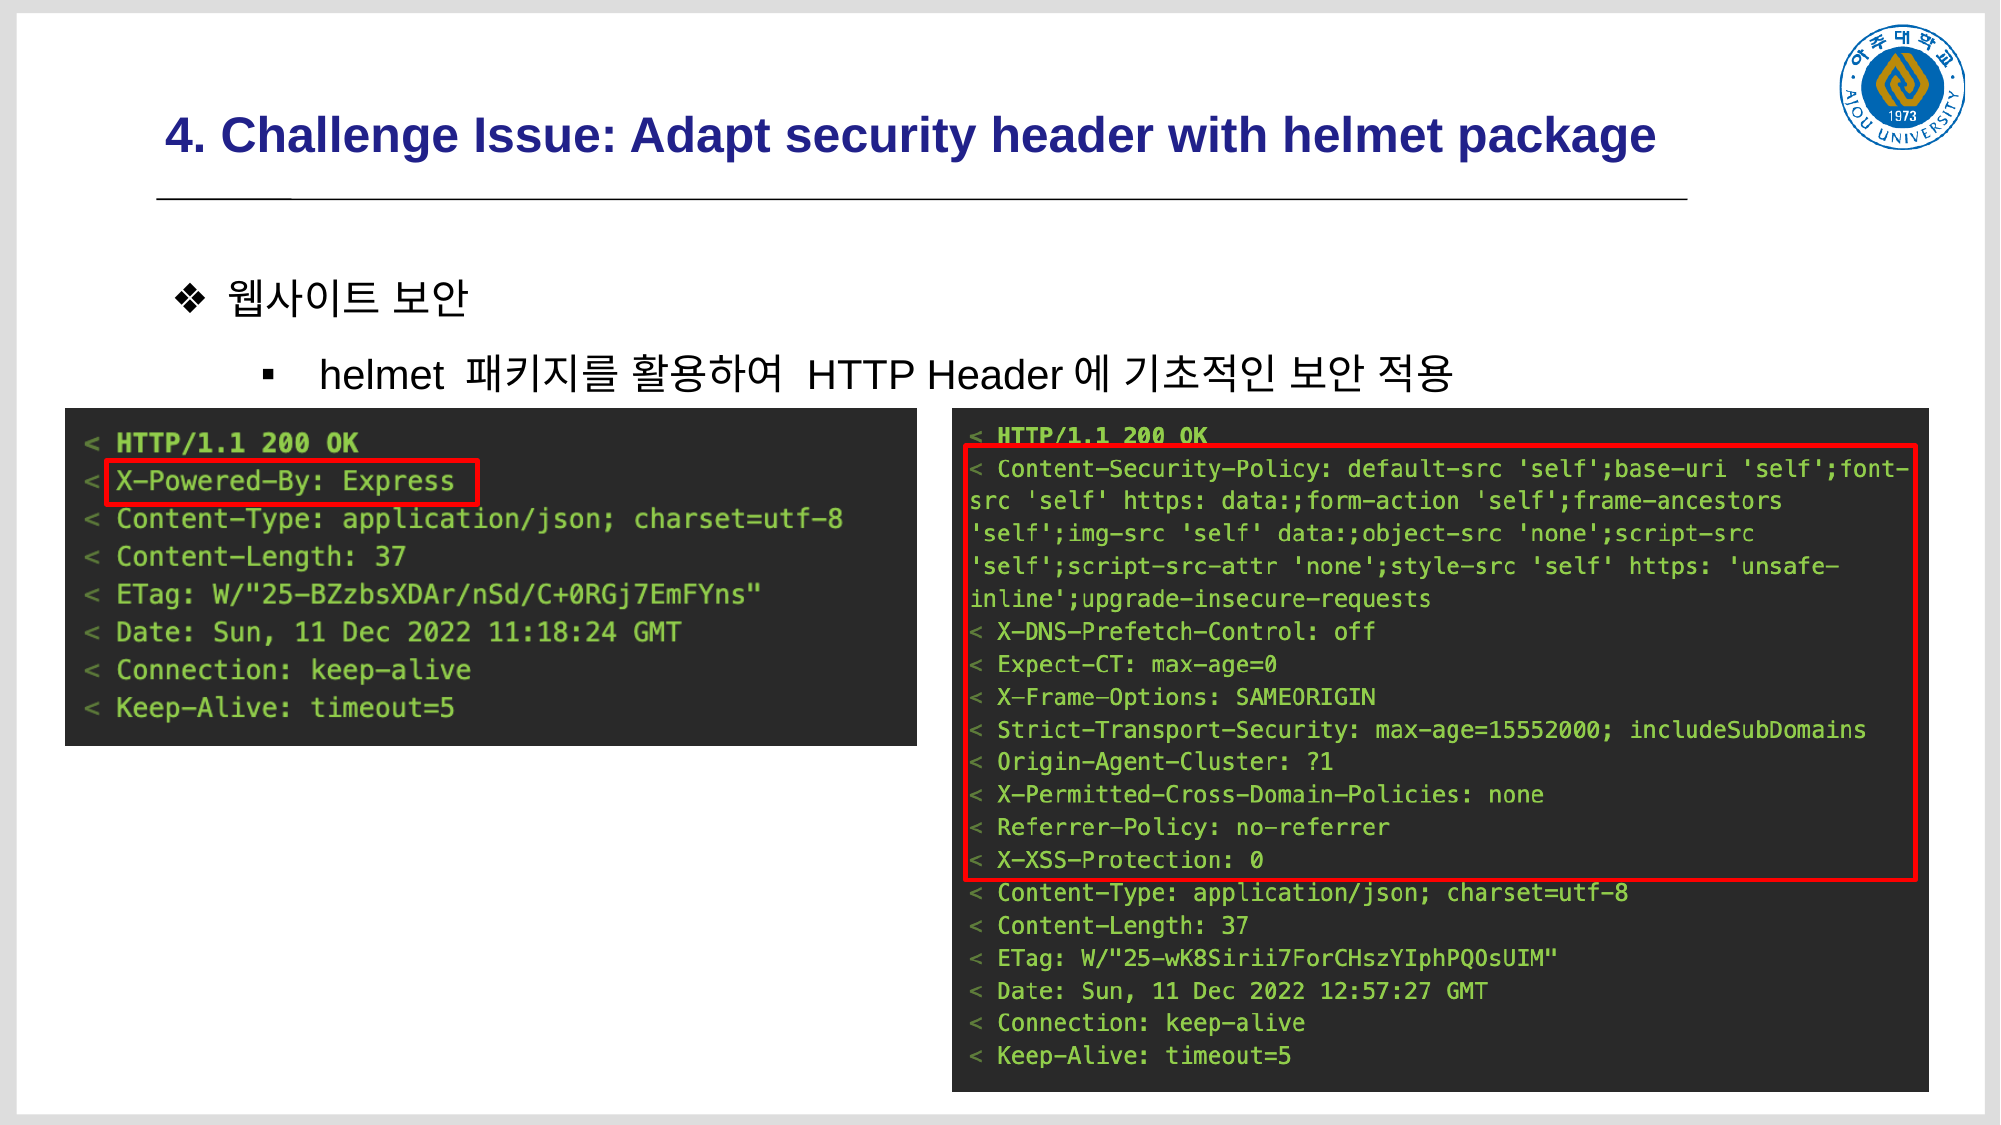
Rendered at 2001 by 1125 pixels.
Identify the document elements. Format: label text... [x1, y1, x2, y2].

picture [65, 408, 917, 746]
picture [952, 408, 1929, 1092]
title 4. Challenge Issue: Adapt security header with helmet package [162, 100, 1744, 291]
text_box [0, 0, 2000, 1125]
picture [1839, 24, 1966, 150]
text_box 웹사이트 보안 helmet 패키지를 활용하여 HTTP Header에 기초적인 보안 적용 [169, 235, 1844, 841]
